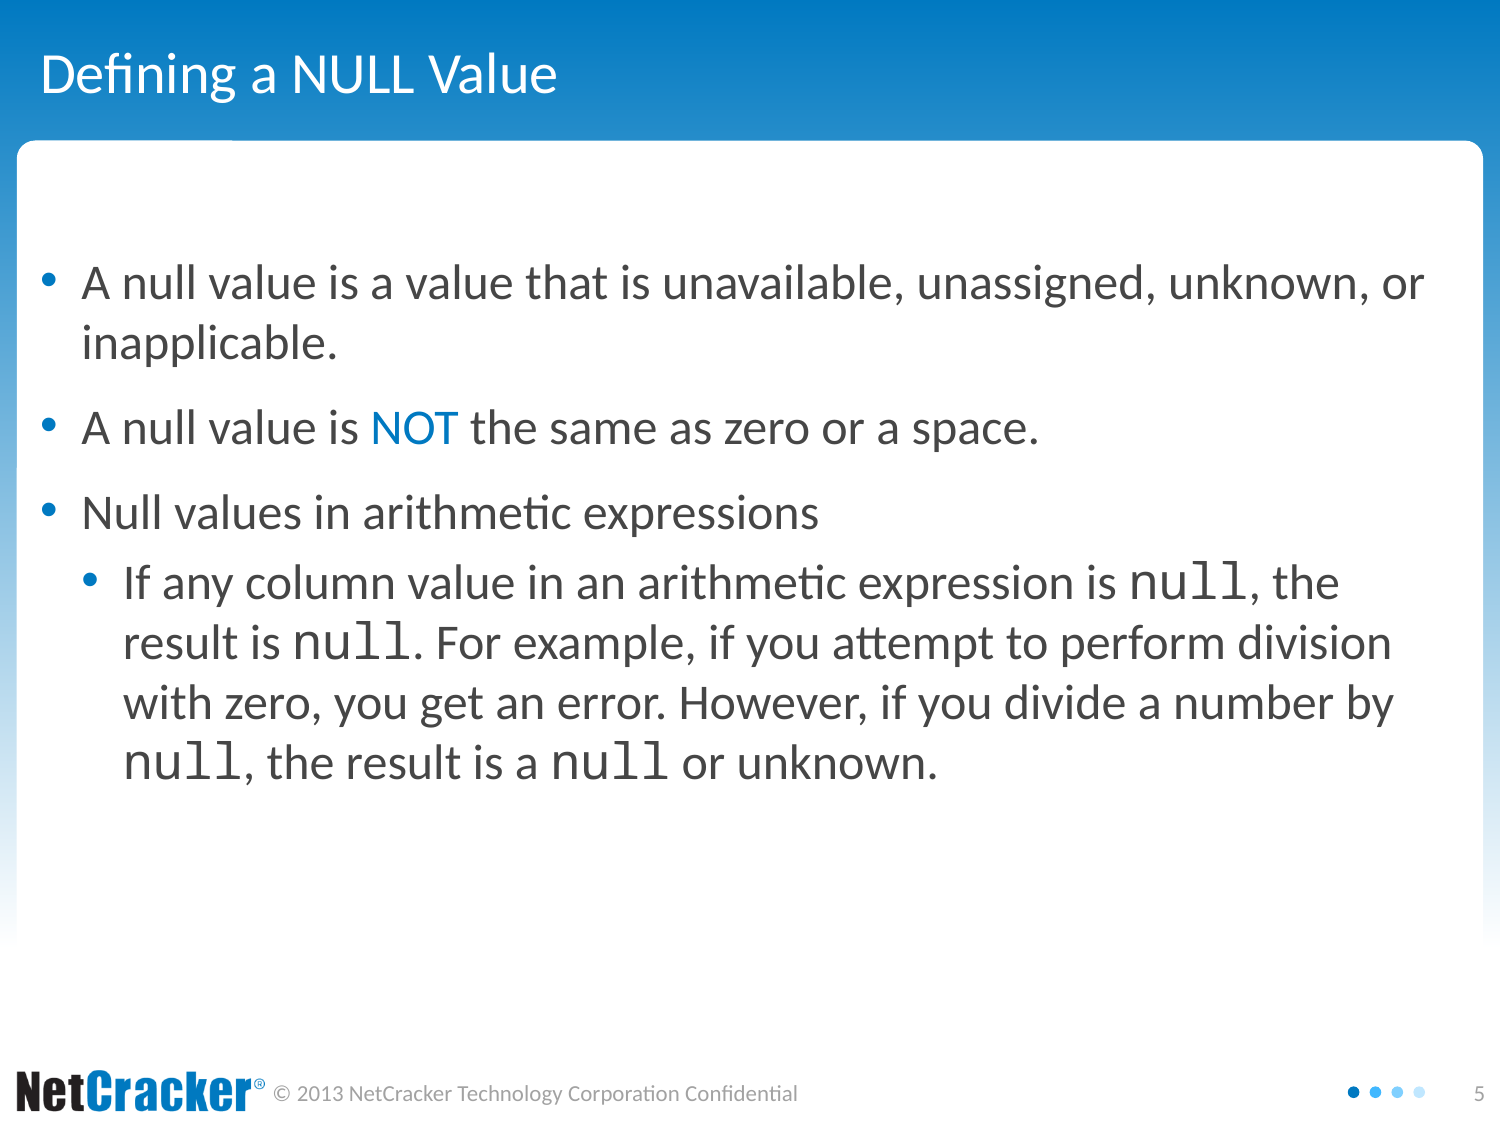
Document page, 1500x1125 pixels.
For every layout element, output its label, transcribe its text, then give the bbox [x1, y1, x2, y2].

picture [5, 1062, 272, 1122]
list A null value is a value that is unavailable, unassigned, unknown, or inapplicable. A null value is NOT the same as zero or a space. Null values in arithmetic expressions If any column value in an arithmetic expression is null, the result is null. For example, if you attempt to perform division with zero, you get an error. However, if you divide a number by null, the result is a null or unknown. [16, 141, 1482, 1043]
title Defining a NULL Value [16, 0, 1483, 141]
